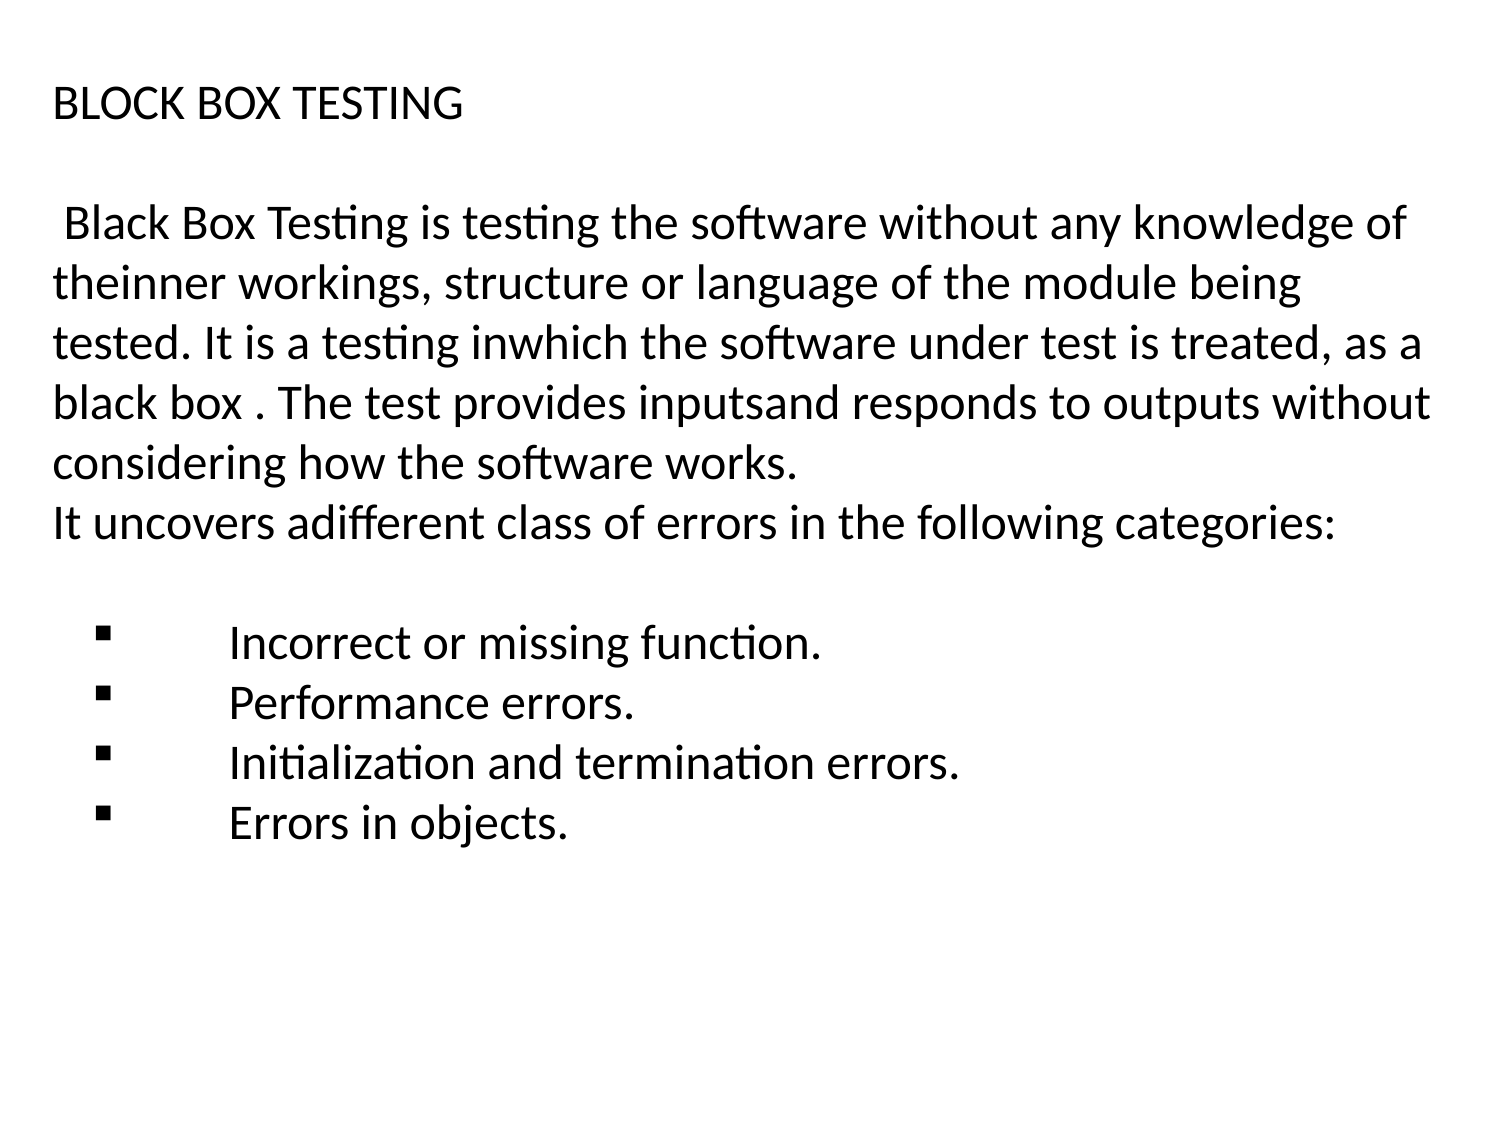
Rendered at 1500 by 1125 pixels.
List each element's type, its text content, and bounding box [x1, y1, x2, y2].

text_box BLOCK BOX TESTING Black Box Testing is testing the software without any knowledge of theinner workings, structure or language of the module being tested. It is a testing inwhich the software under test is treated, as a black box . The test provides inputsand responds to outputs without considering how the software works. It uncovers adifferent class of errors in the following categories: Incorrect or missing function. Performance errors. Initialization and termination errors. Errors in objects. [37, 62, 1463, 978]
